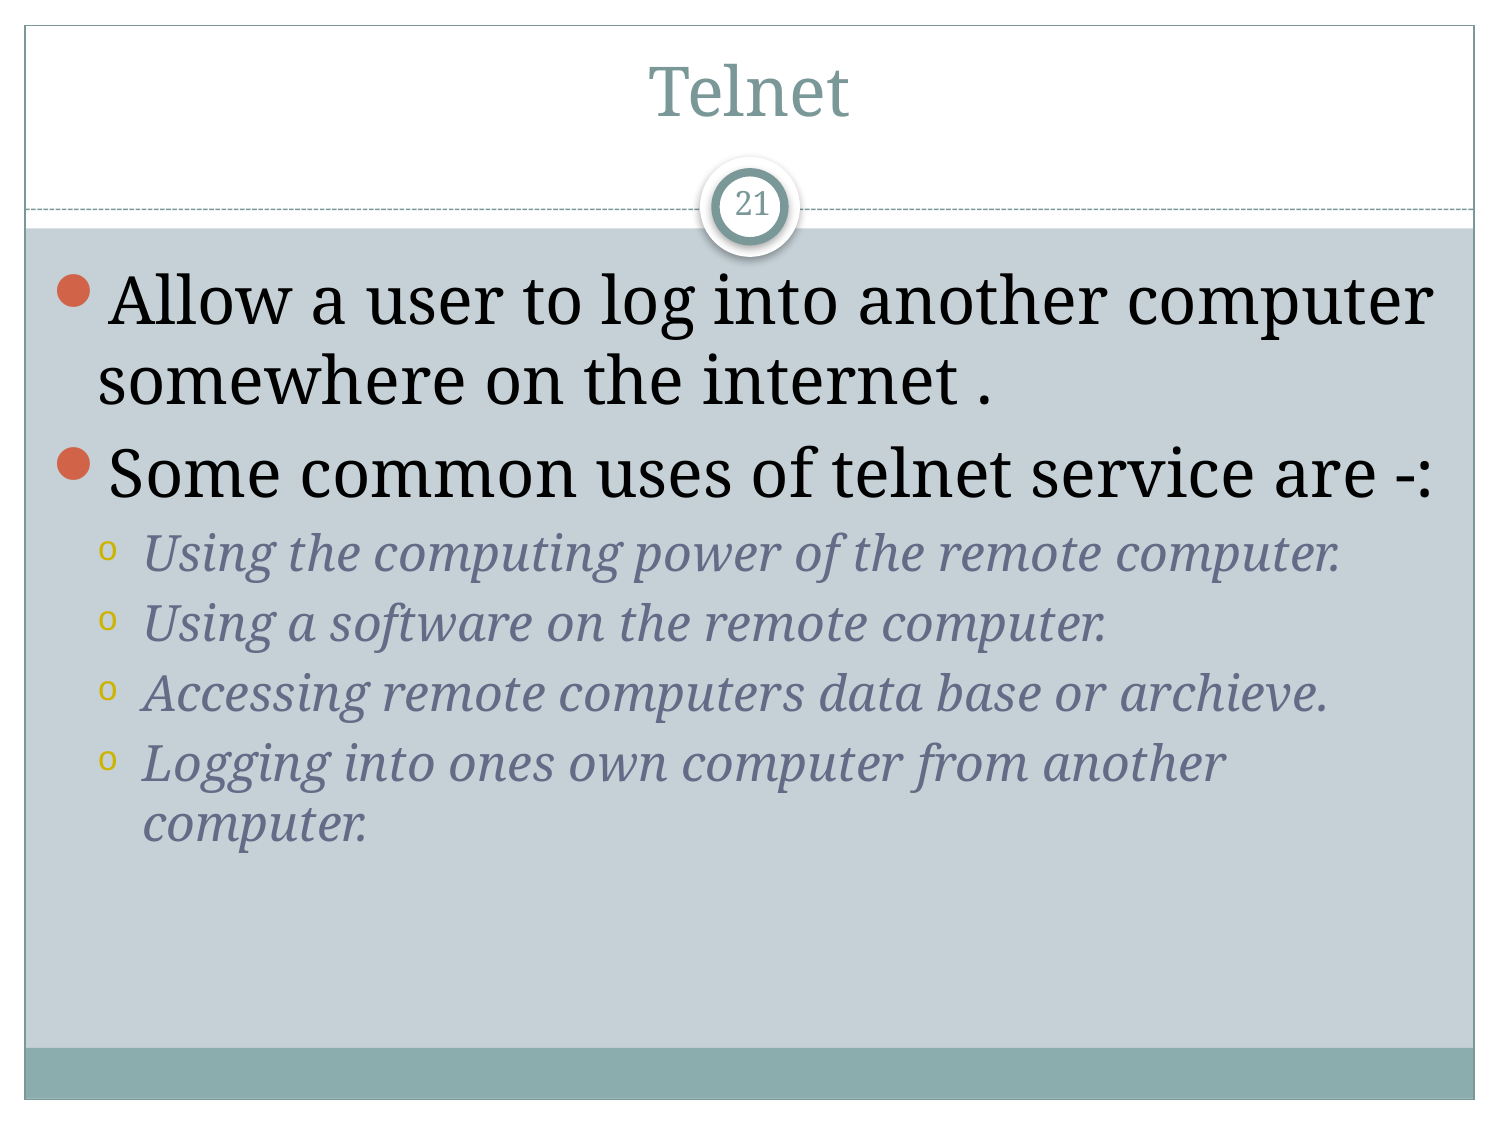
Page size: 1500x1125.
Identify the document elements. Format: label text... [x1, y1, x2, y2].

slide_number 21 [715, 168, 791, 241]
list Allow a user to log into another computer somewhere on the internet . Some common uses of telnet service are -: Using the computing power of the remote computer. Using a software on the remote computer. Accessing remote computers data base or archieve. Logging into ones own computer from another computer. [37, 250, 1463, 1038]
title Telnet [49, 37, 1450, 138]
